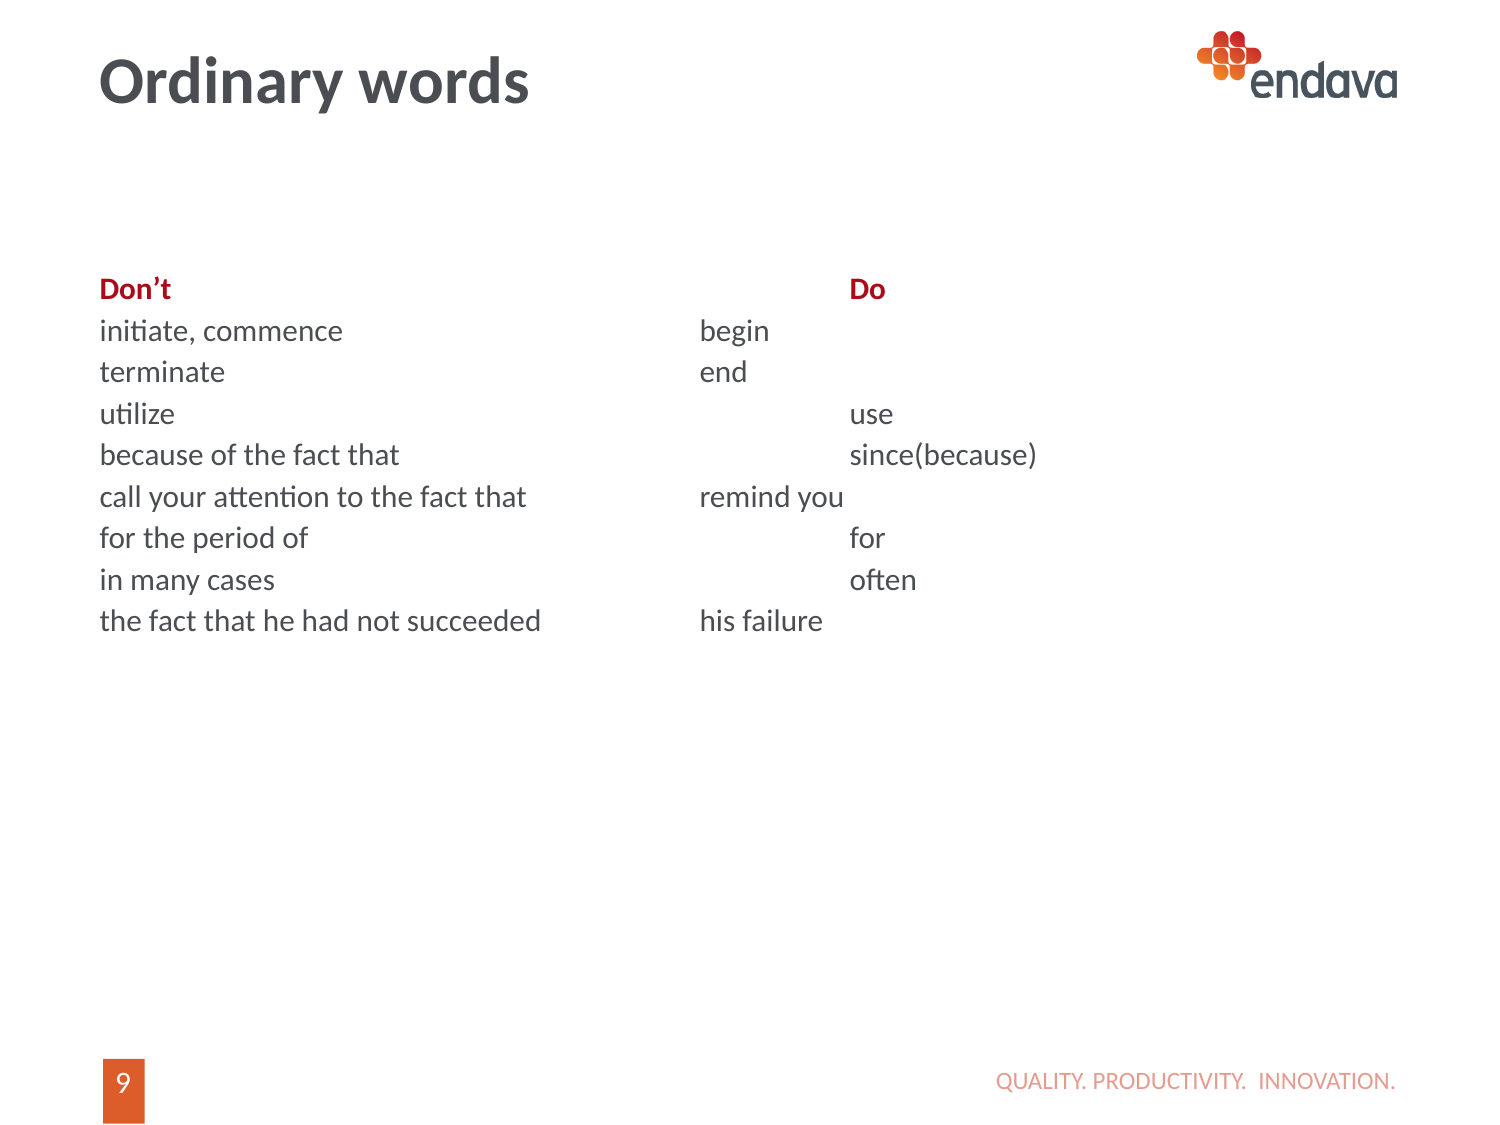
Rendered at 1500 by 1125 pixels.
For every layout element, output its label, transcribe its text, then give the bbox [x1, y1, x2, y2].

picture [1197, 31, 1397, 98]
list Don’t Do initiate, commence begin terminate end utilize use because of the fact that since(because) call your attention to the fact that remind you for the period of for in many cases often the fact that he had not succeeded his failure [99, 265, 1397, 987]
title Ordinary words [99, 38, 1148, 218]
slide_number QUALITY. PRODUCTIVITY. INNOVATION. [939, 1049, 1397, 1110]
